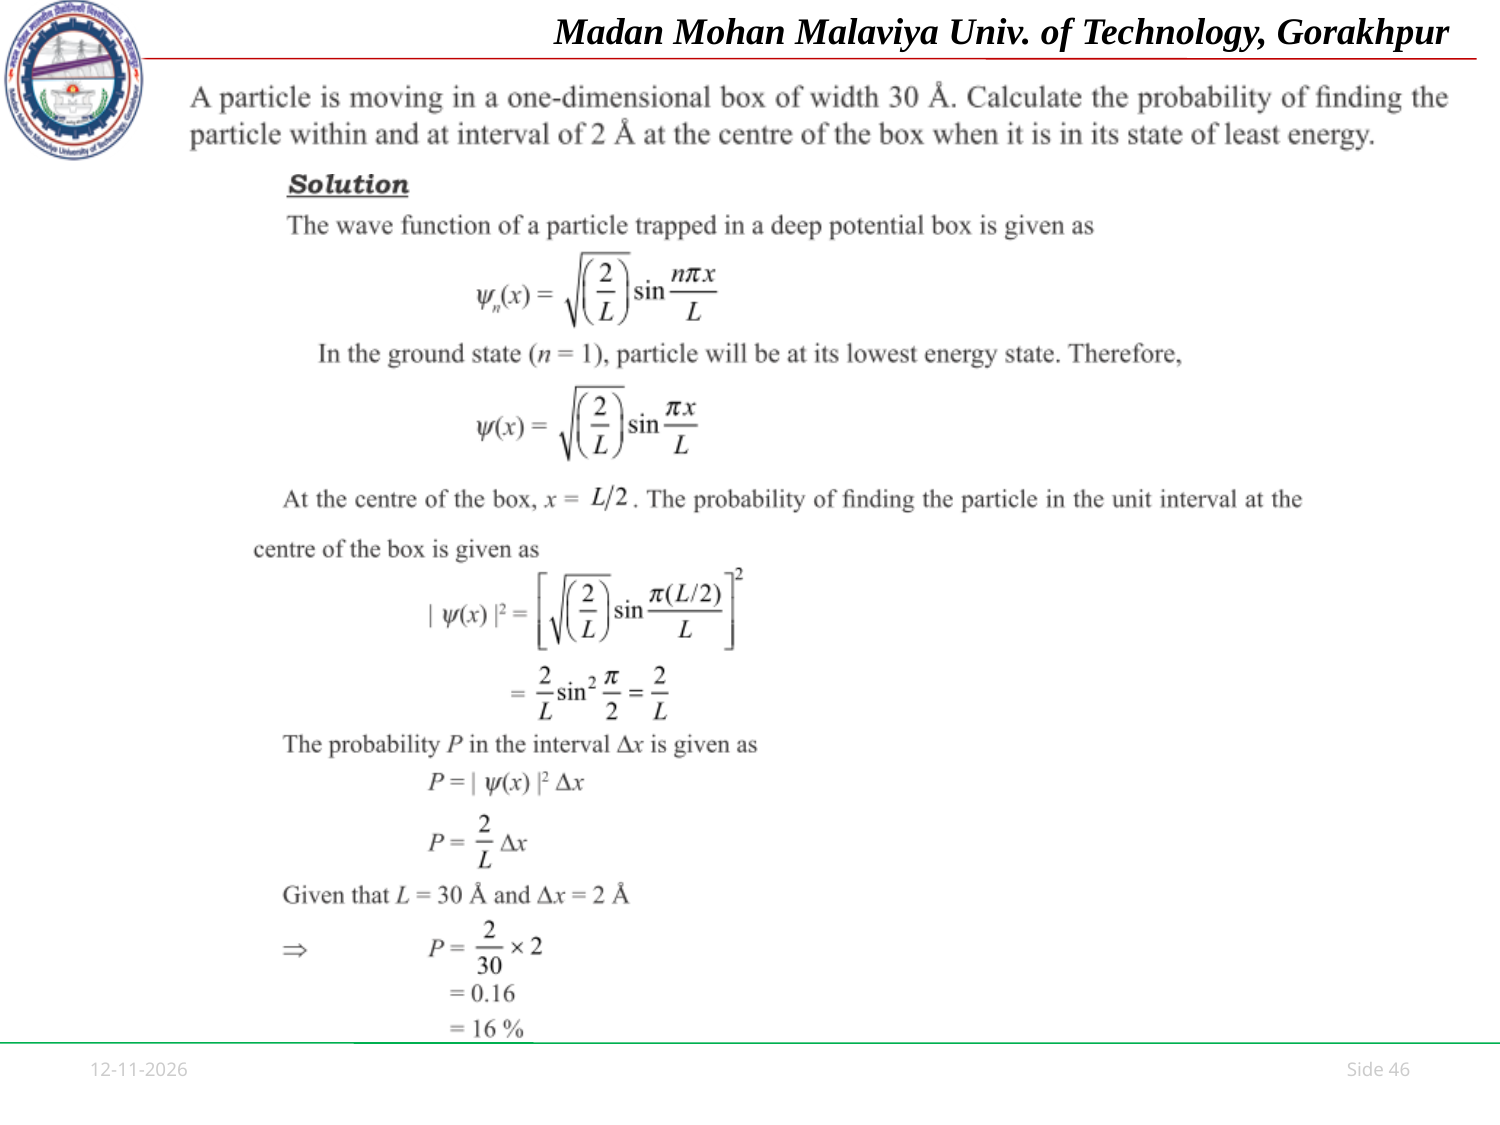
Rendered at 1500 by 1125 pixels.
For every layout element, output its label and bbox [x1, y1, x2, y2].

picture [0, 0, 148, 166]
picture [265, 174, 1202, 472]
picture [241, 481, 1323, 1042]
picture [170, 77, 1476, 164]
